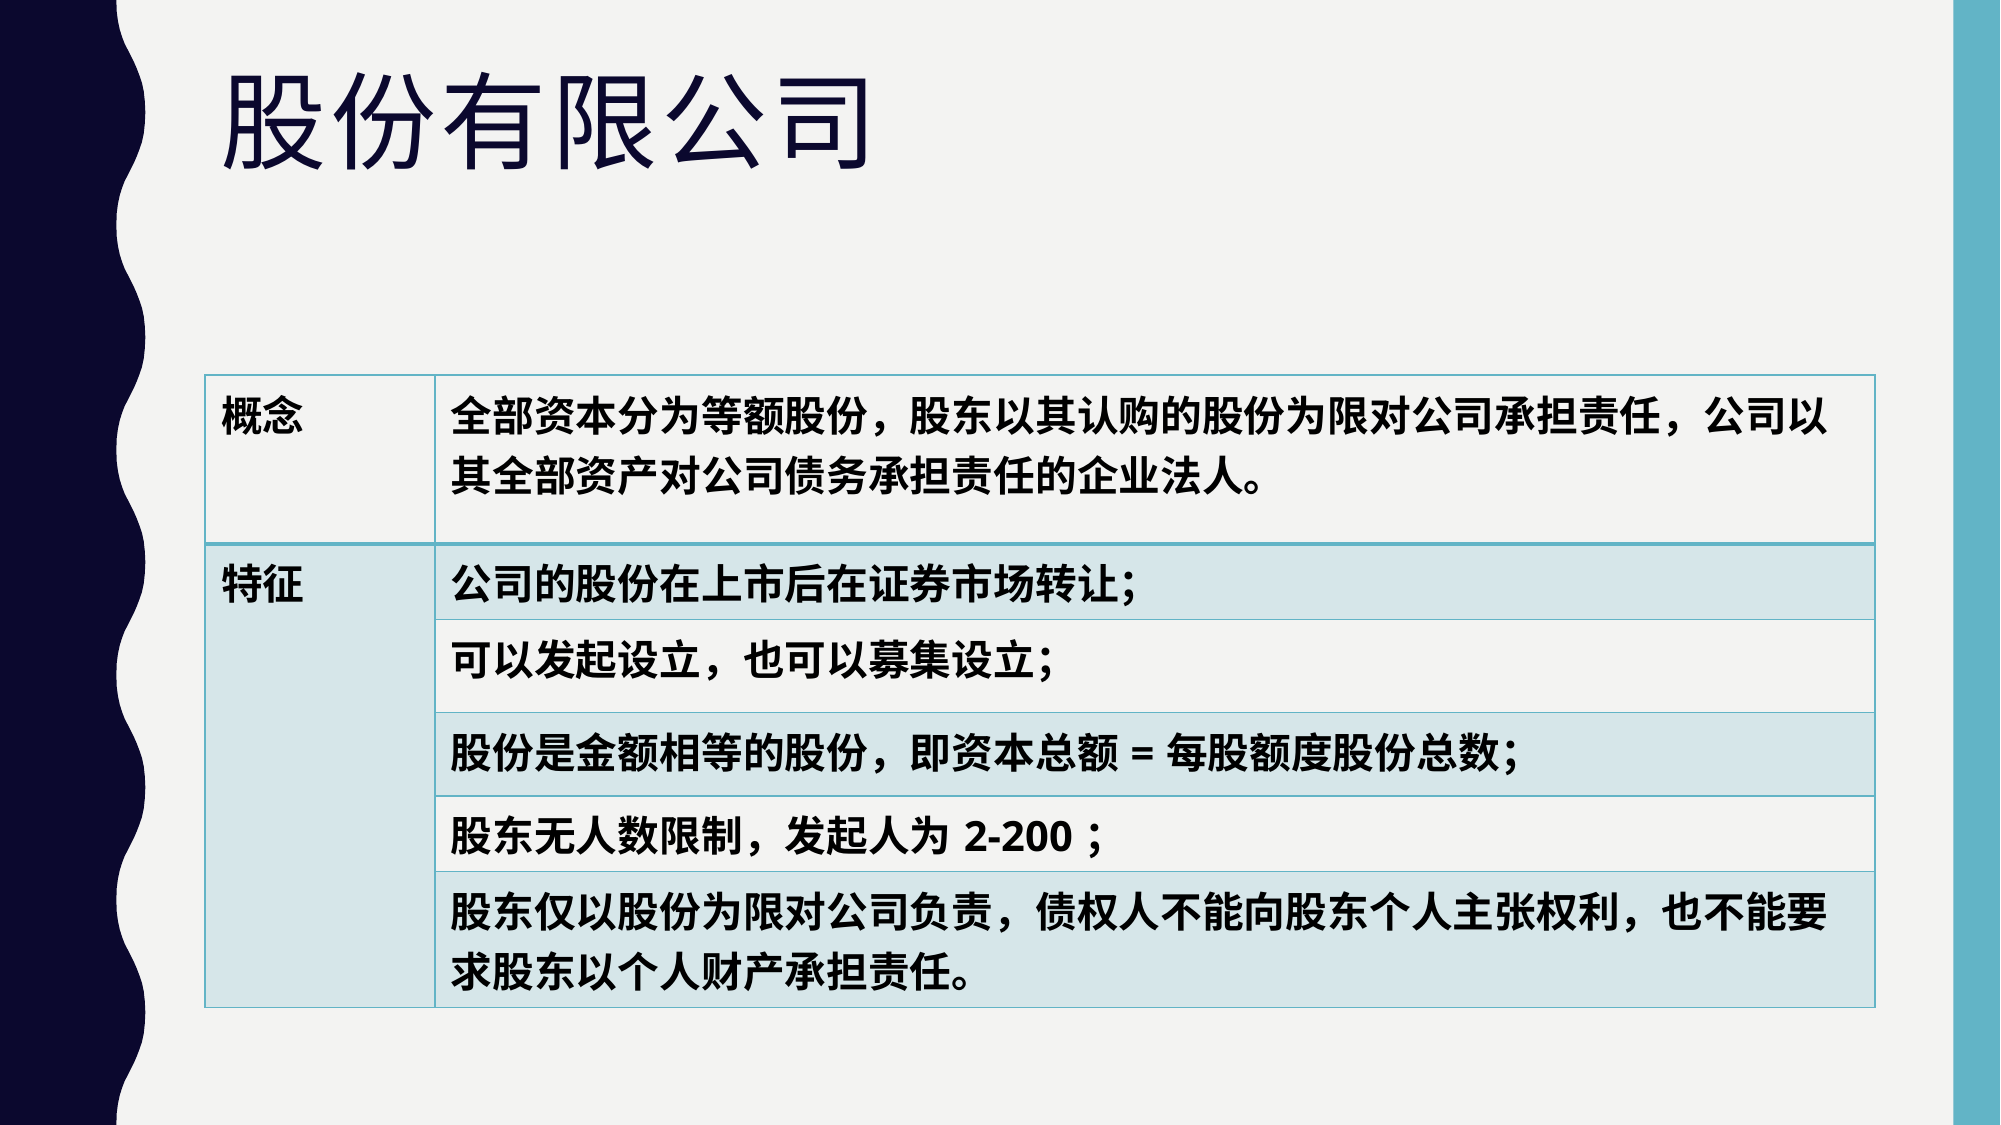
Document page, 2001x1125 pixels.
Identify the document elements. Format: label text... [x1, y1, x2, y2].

title 股份有限公司 [205, 62, 1875, 308]
